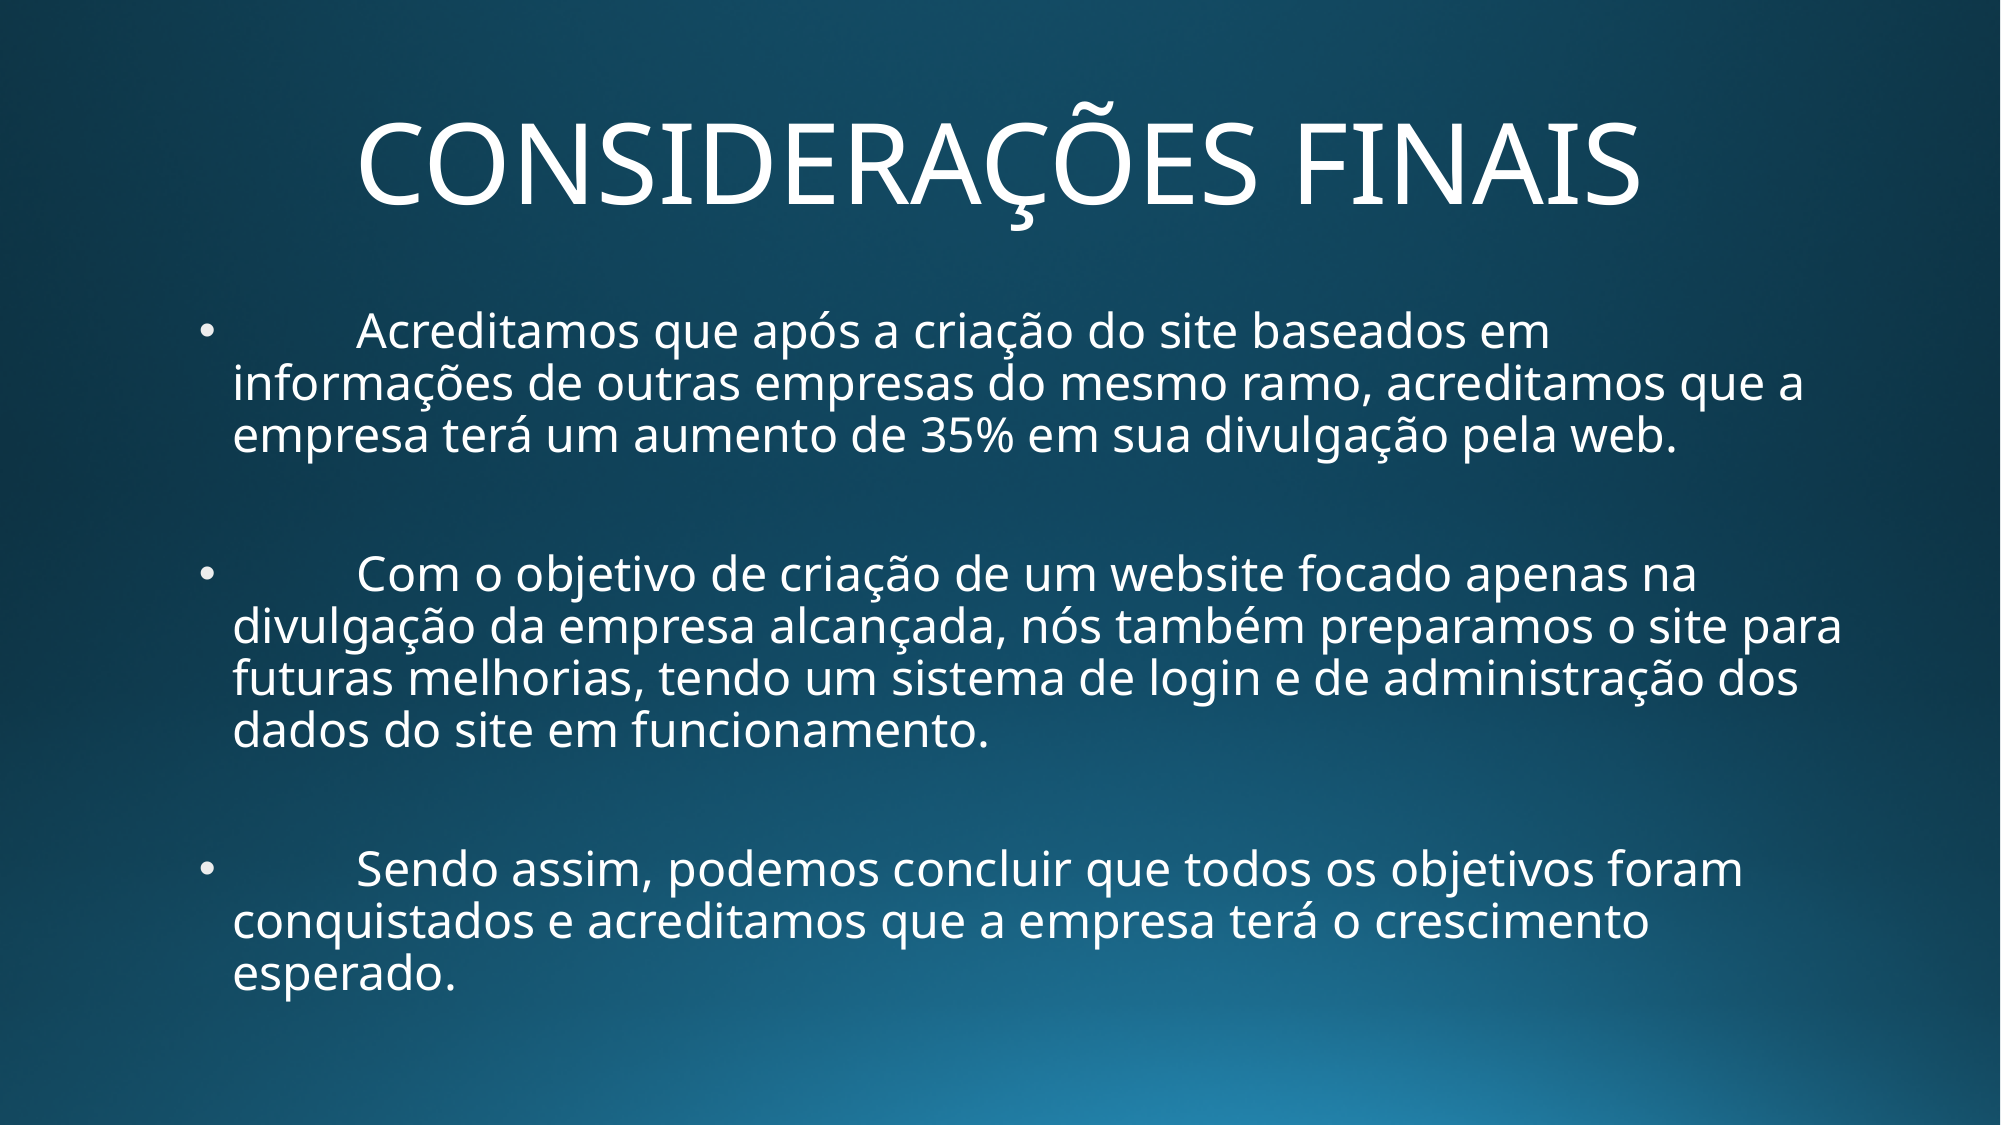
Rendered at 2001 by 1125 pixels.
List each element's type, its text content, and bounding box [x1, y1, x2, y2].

title CONSIDERAÇÕES FINAIS [137, 59, 1863, 278]
picture [0, 0, 2001, 1125]
list Acreditamos que após a criação do site baseados em informações de outras empresas do mesmo ramo, acreditamos que a empresa terá um aumento de 35% em sua divulgação pela web. Com o objetivo de criação de um website focado apenas na divulgação da empresa alcançada, nós também preparamos o site para futuras melhorias, tendo um sistema de login e de administração dos dados do site em funcionamento. Sendo assim, podemos concluir que todos os objetivos foram conquistados e acreditamos que a empresa terá o crescimento esperado. [183, 299, 1863, 1014]
